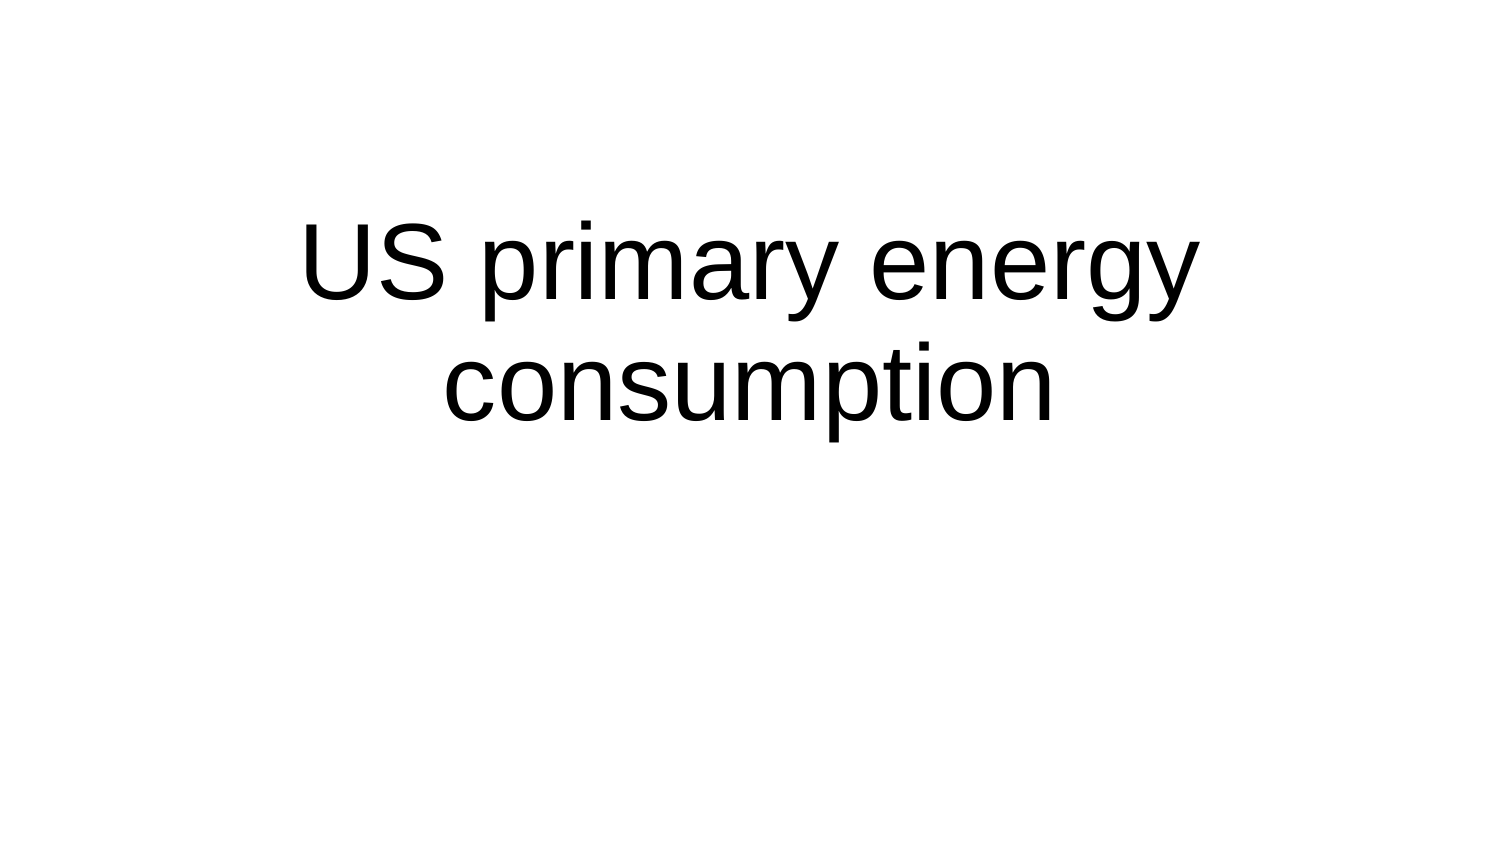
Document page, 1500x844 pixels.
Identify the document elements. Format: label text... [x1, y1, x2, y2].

title US primary energy consumption [51, 122, 1449, 459]
